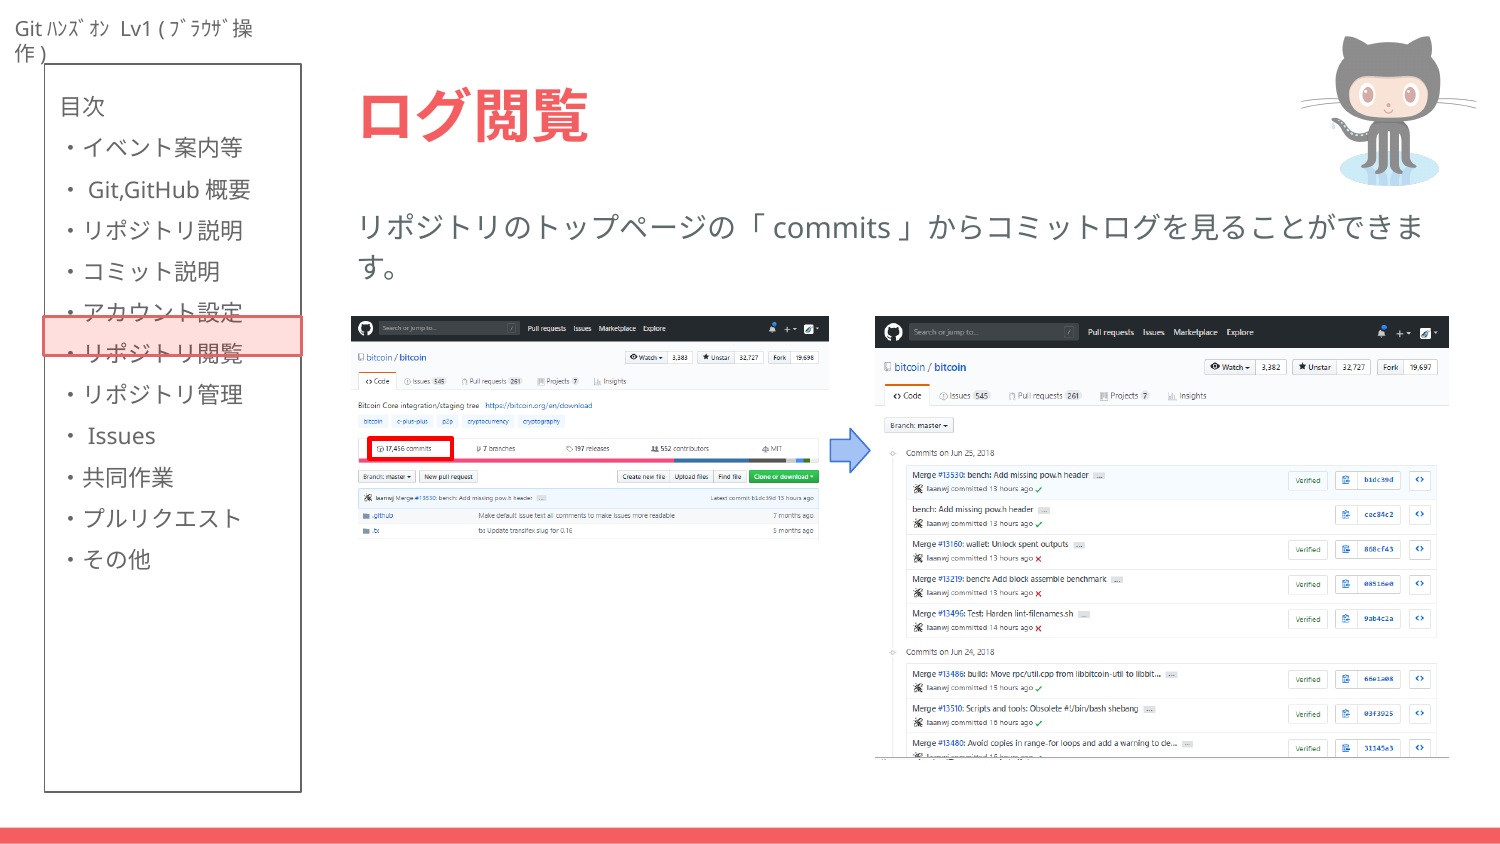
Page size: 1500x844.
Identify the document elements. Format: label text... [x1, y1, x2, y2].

title ログ閲覧 [341, 64, 1449, 167]
text_box [832, 428, 870, 473]
picture [351, 316, 829, 542]
picture [875, 316, 1450, 760]
list リポジトリのトップページの「commits」からコミットログを見ることができます。 [341, 189, 1449, 302]
text_box [43, 316, 302, 356]
